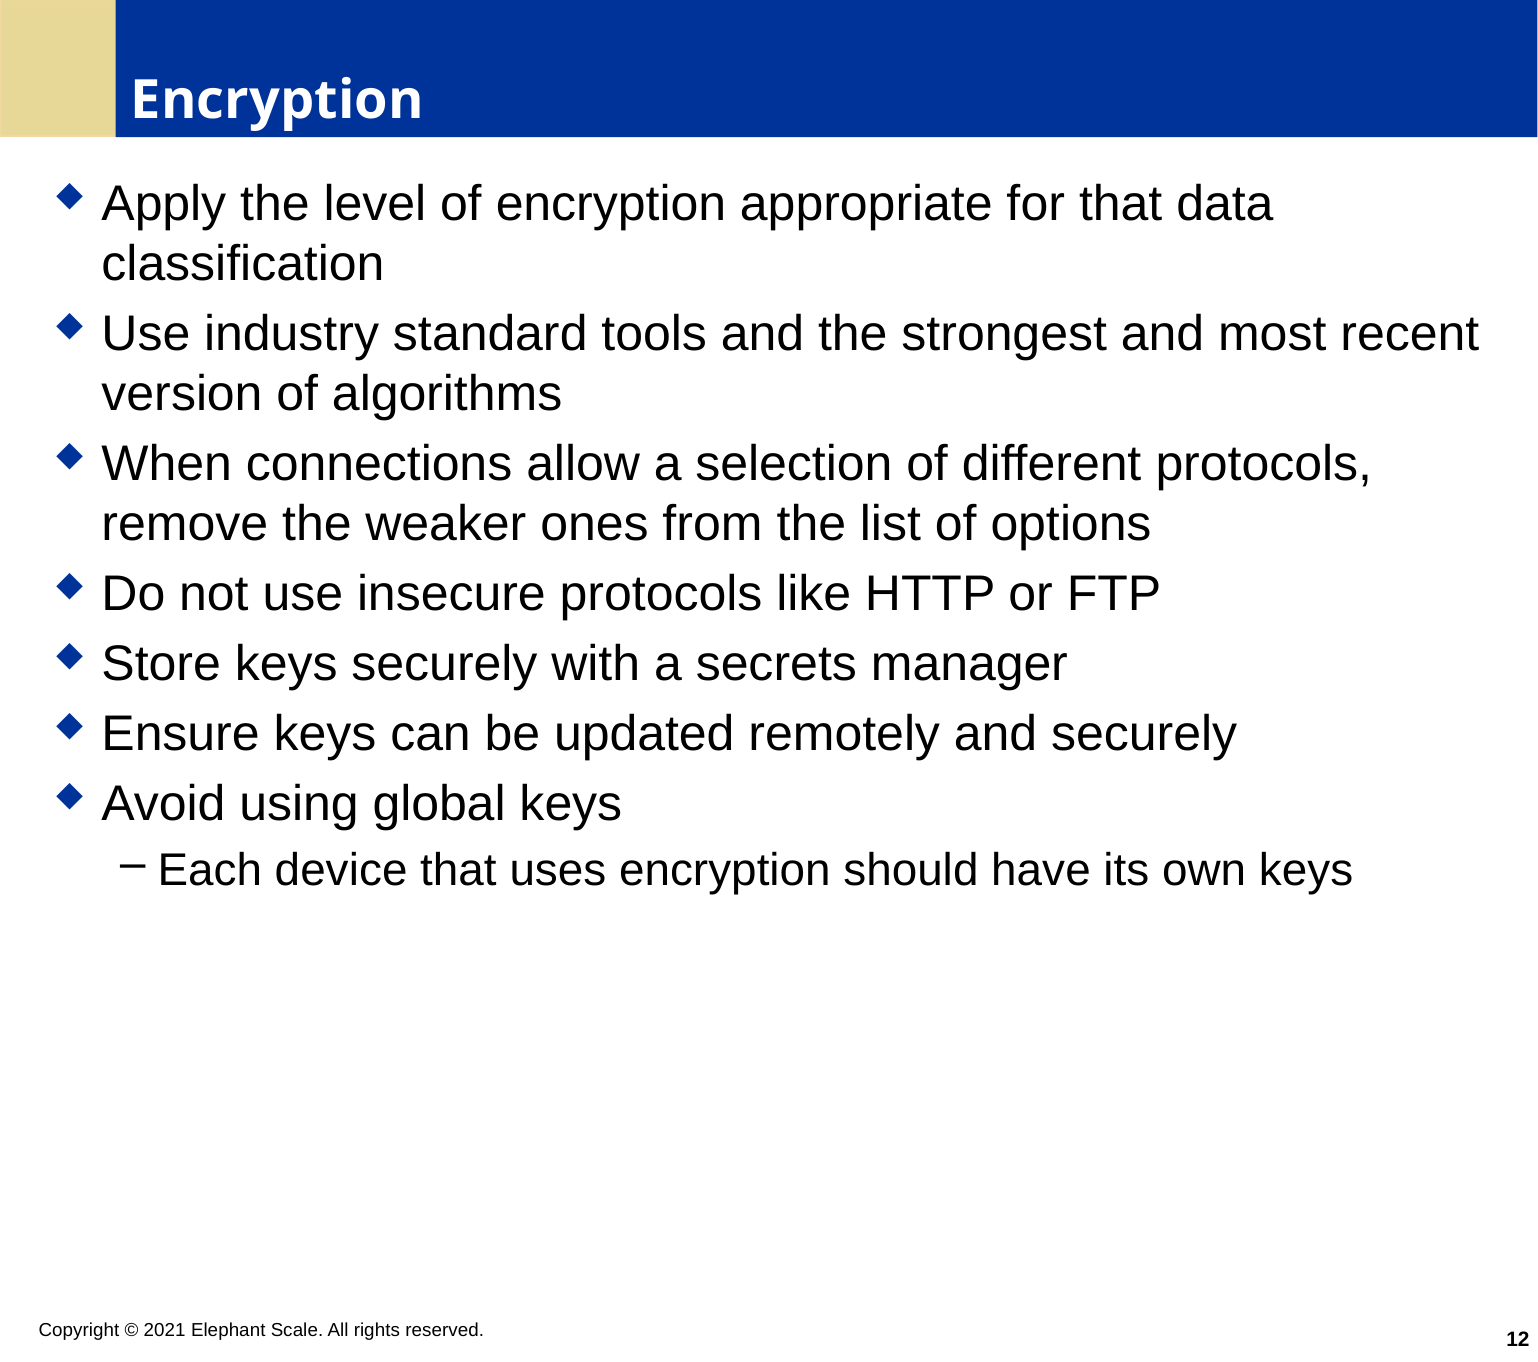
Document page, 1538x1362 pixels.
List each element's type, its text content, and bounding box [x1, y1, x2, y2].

slide_number 12 [1439, 1305, 1530, 1352]
title Encryption [115, 0, 1538, 138]
footer Copyright © 2021 Elephant Scale. All rights reserved. [38, 1317, 932, 1341]
list Apply the level of encryption appropriate for that data classification Use industry standard tools and the strongest and most recent version of algorithms When connections allow a selection of different protocols, remove the weaker ones from the list of options Do not use insecure protocols like HTTP or FTP Store keys securely with a secrets manager Ensure keys can be updated remotely and securely Avoid using global keys Each device that uses encryption should have its own keys [38, 162, 1500, 1284]
picture [0, 0, 115, 137]
